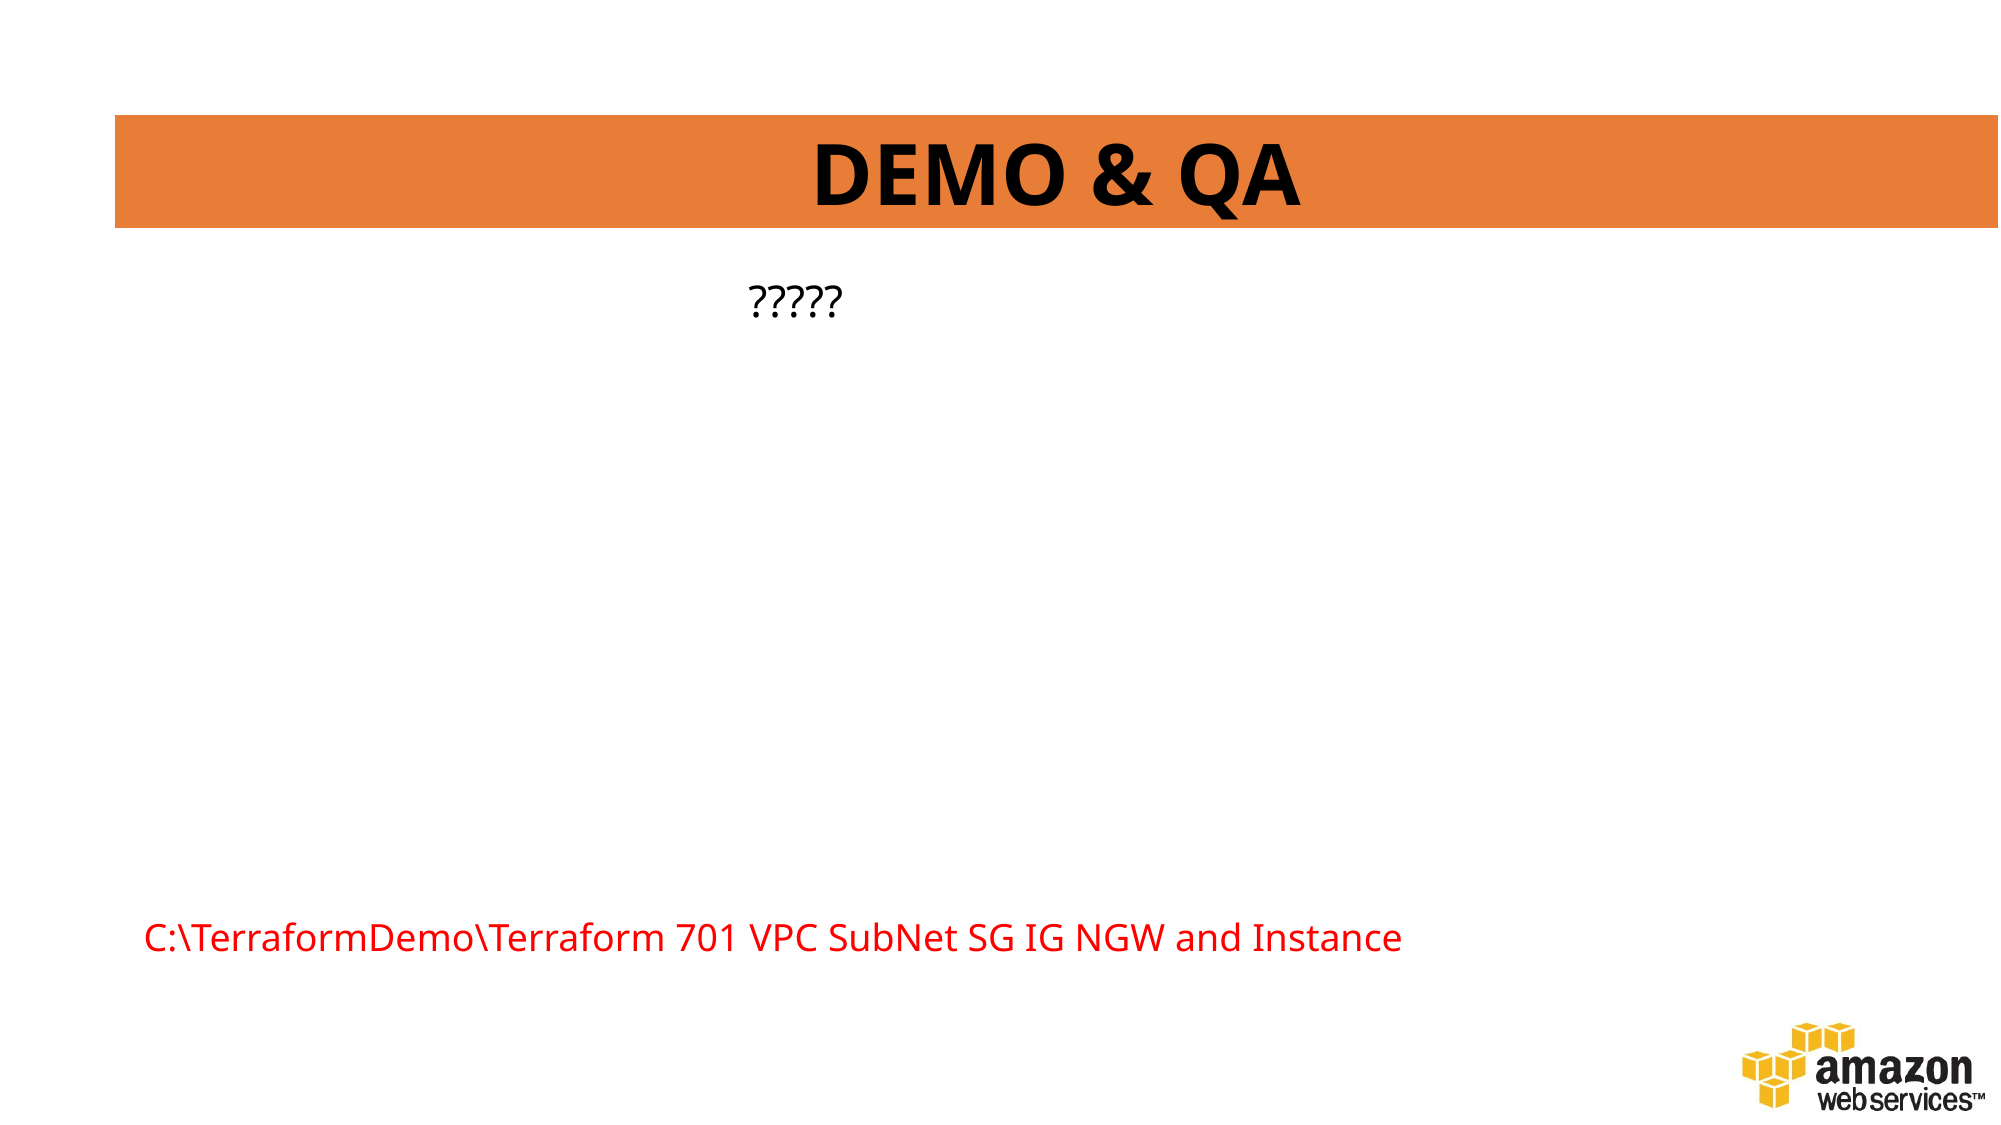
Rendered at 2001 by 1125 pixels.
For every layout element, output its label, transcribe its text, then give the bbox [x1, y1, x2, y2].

subtitle ????? [112, 266, 1910, 1050]
title Demo & qa [110, 110, 2000, 233]
text_box C:\TerraformDemo\Terraform 701 VPC SubNet SG IG NGW and Instance [128, 906, 1476, 967]
picture [1723, 1012, 2000, 1124]
